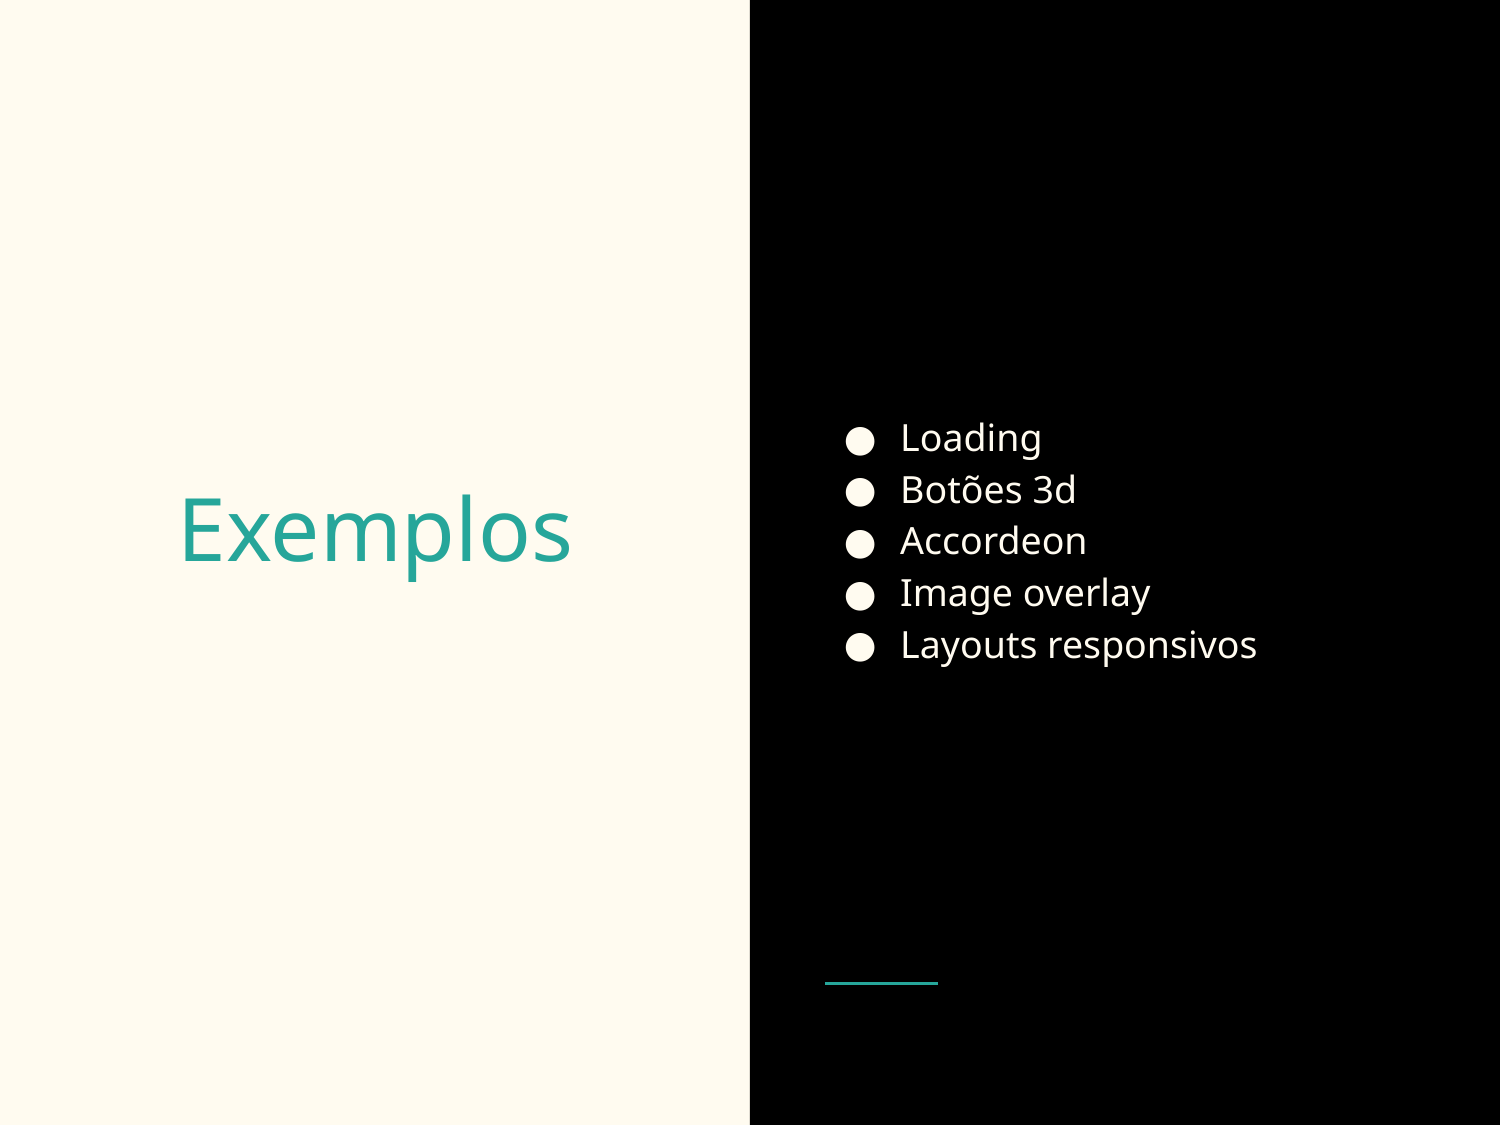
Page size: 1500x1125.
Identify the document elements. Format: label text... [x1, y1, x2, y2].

title Exemplos [43, 302, 708, 594]
list Loading Botões 3d Accordeon Image overlay Layouts responsivos [810, 158, 1440, 967]
